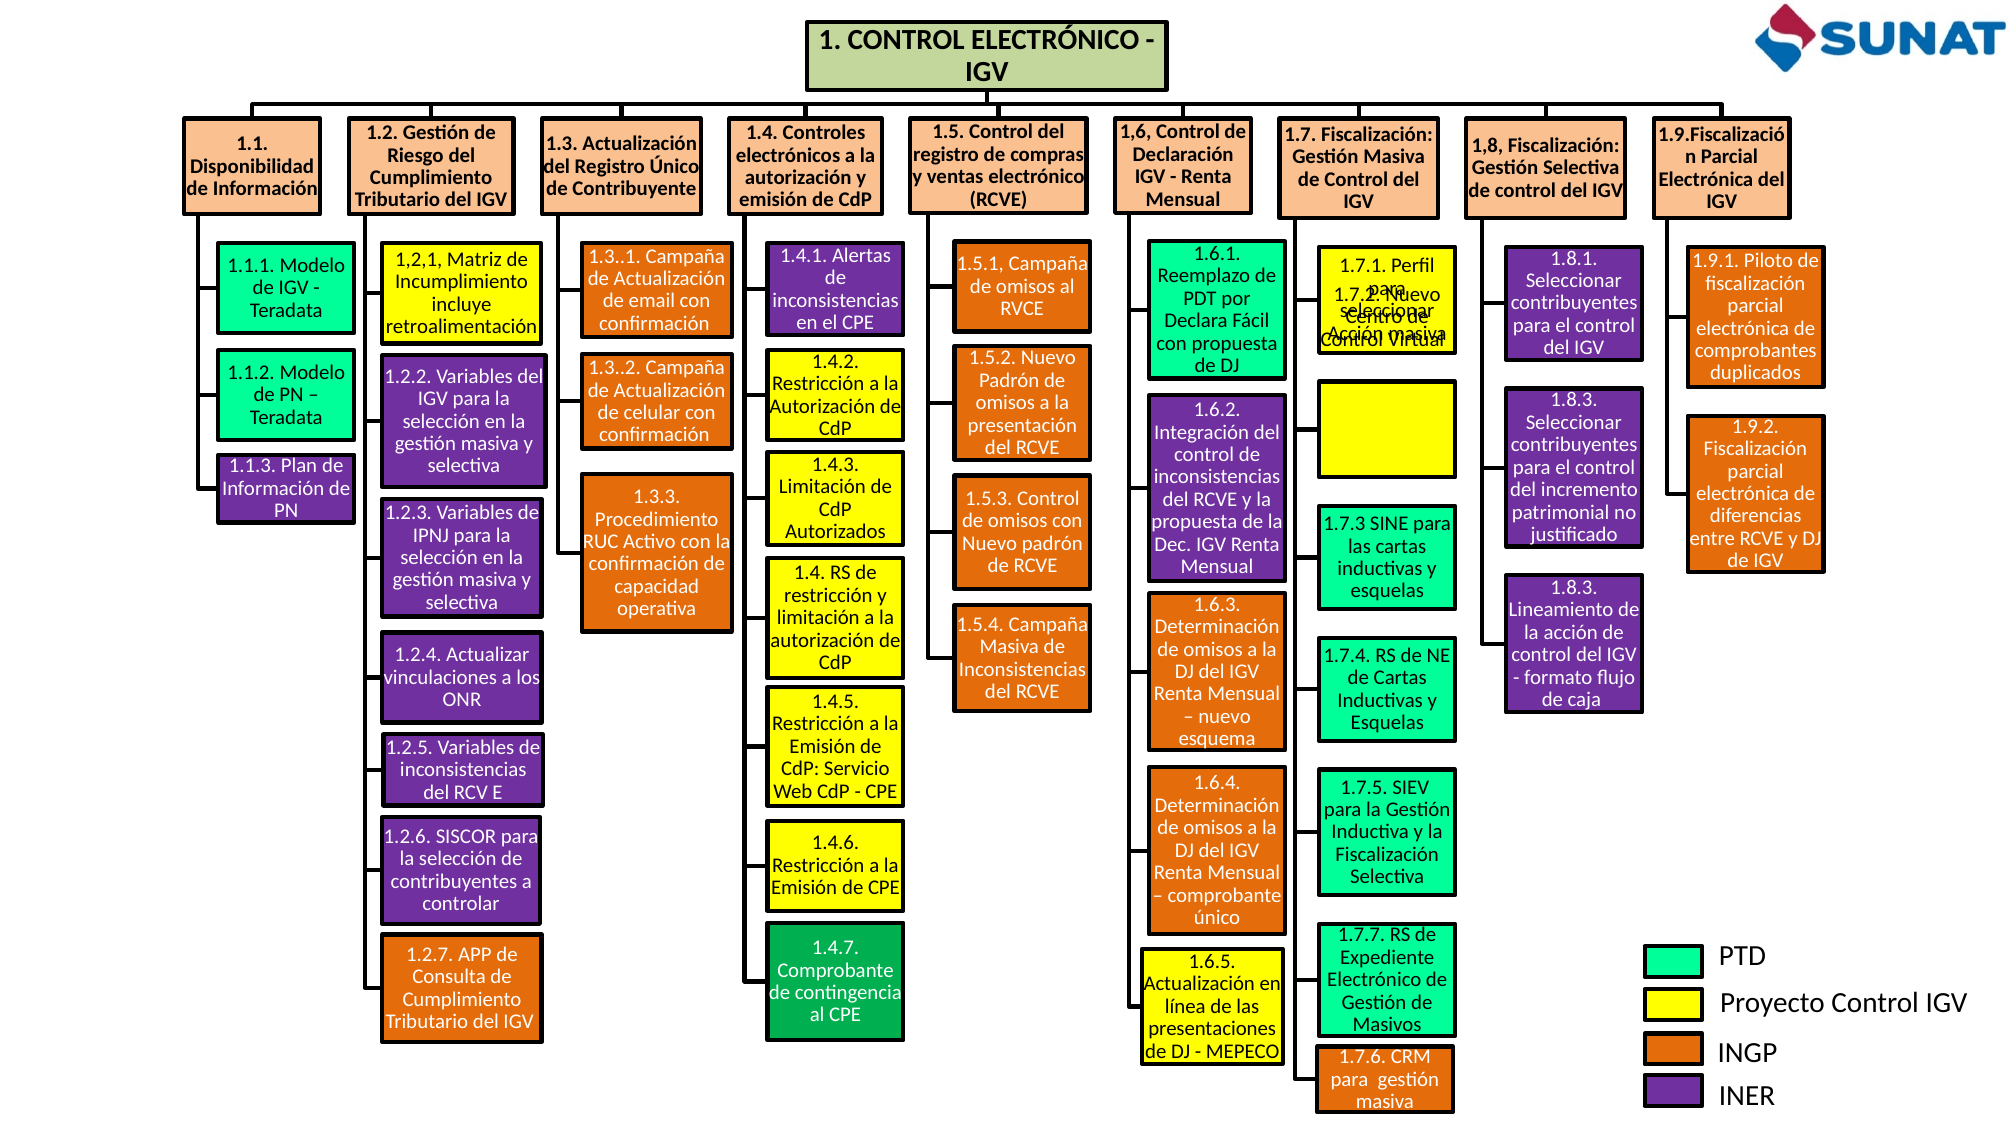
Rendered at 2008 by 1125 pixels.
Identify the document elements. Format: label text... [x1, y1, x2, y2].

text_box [1644, 1074, 1703, 1107]
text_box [1644, 945, 1703, 978]
picture [1749, 0, 2008, 79]
text_box Proyecto Control IGV [1866, 975, 1983, 1026]
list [147, 21, 1861, 1125]
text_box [1644, 988, 1703, 1021]
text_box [1644, 1033, 1703, 1065]
